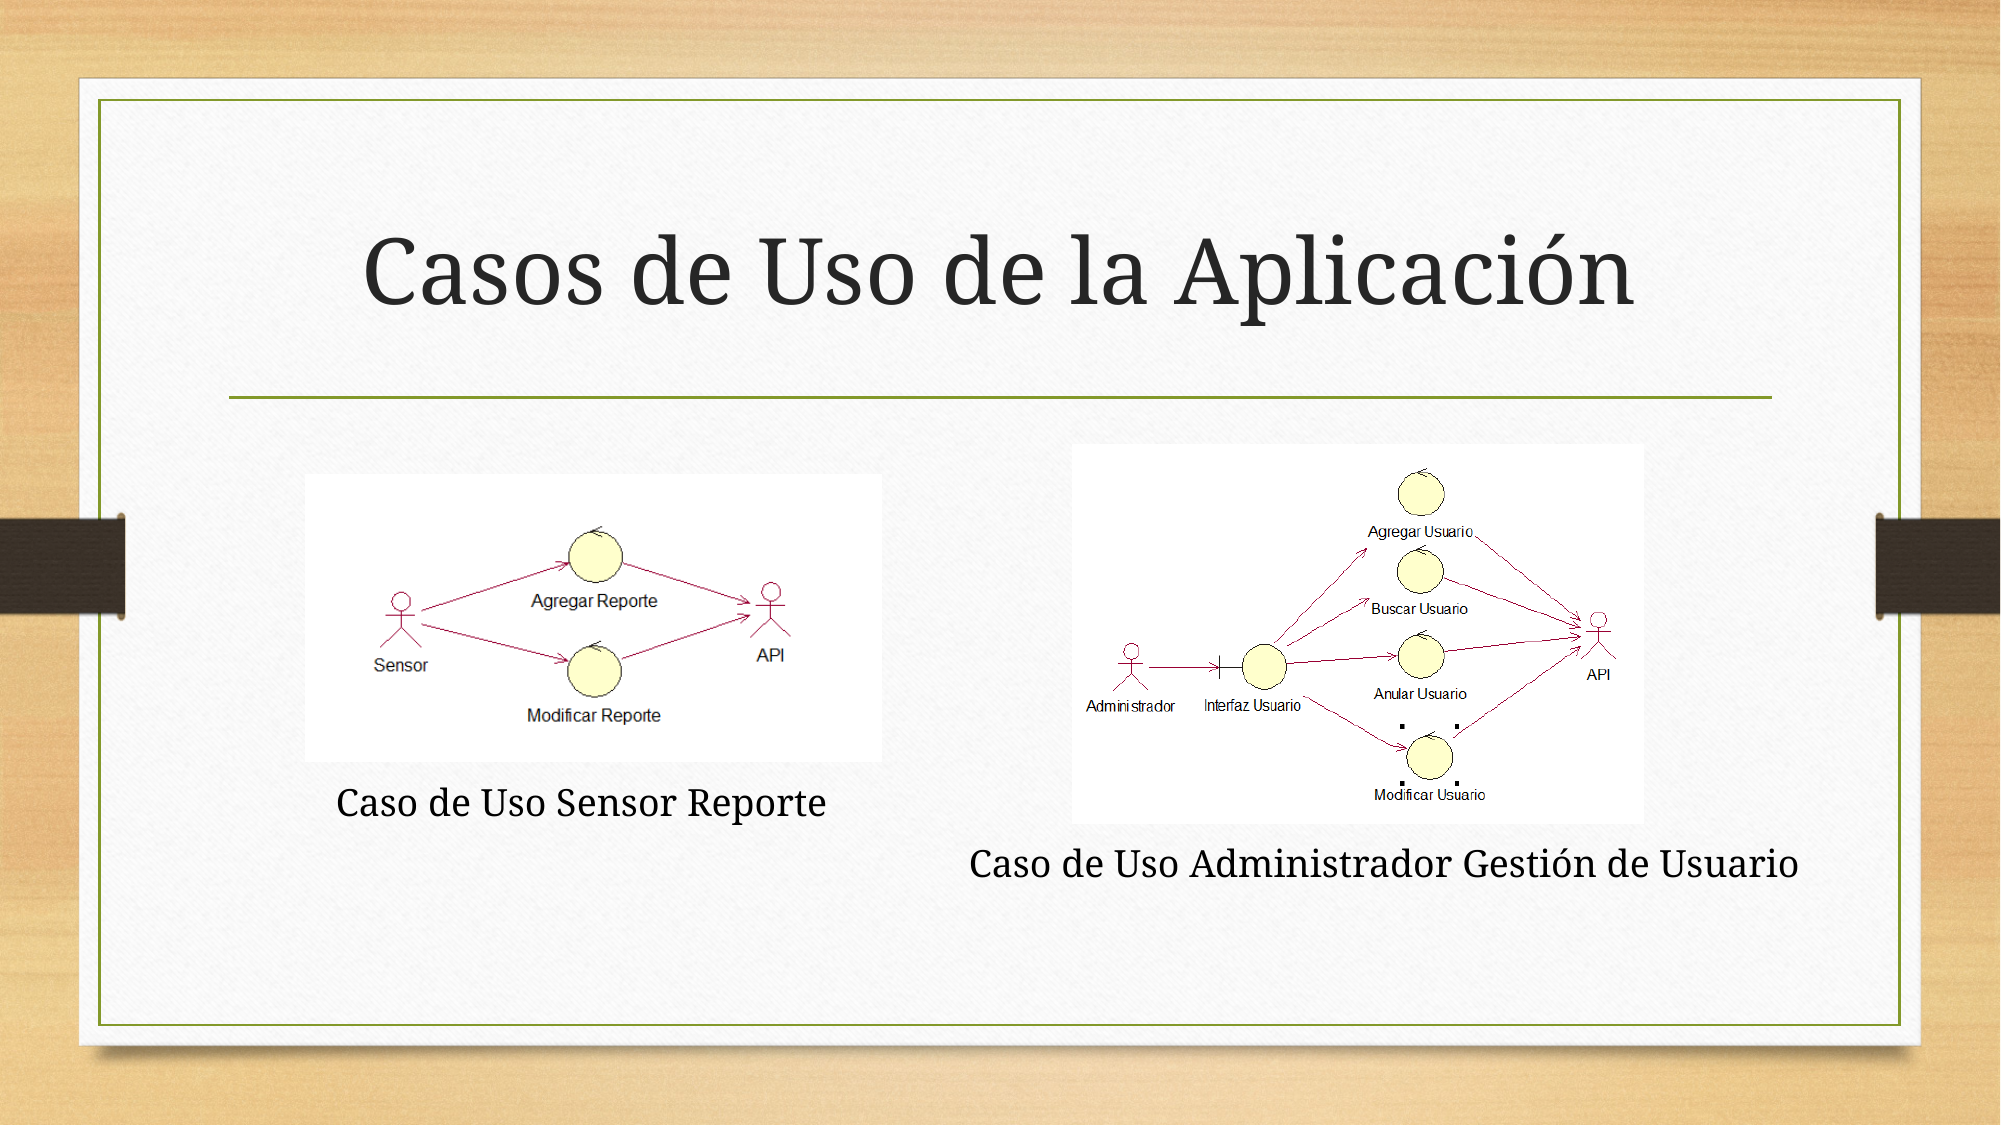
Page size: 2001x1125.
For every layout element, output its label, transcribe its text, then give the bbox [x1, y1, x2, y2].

text_box Caso de Uso Administrador Gestión de Usuario [954, 832, 1816, 893]
title Casos de Uso de la Aplicación [212, 161, 1788, 375]
picture [0, 0, 2001, 1125]
text_box Caso de Uso Sensor Reporte [321, 771, 843, 832]
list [1071, 444, 1645, 824]
